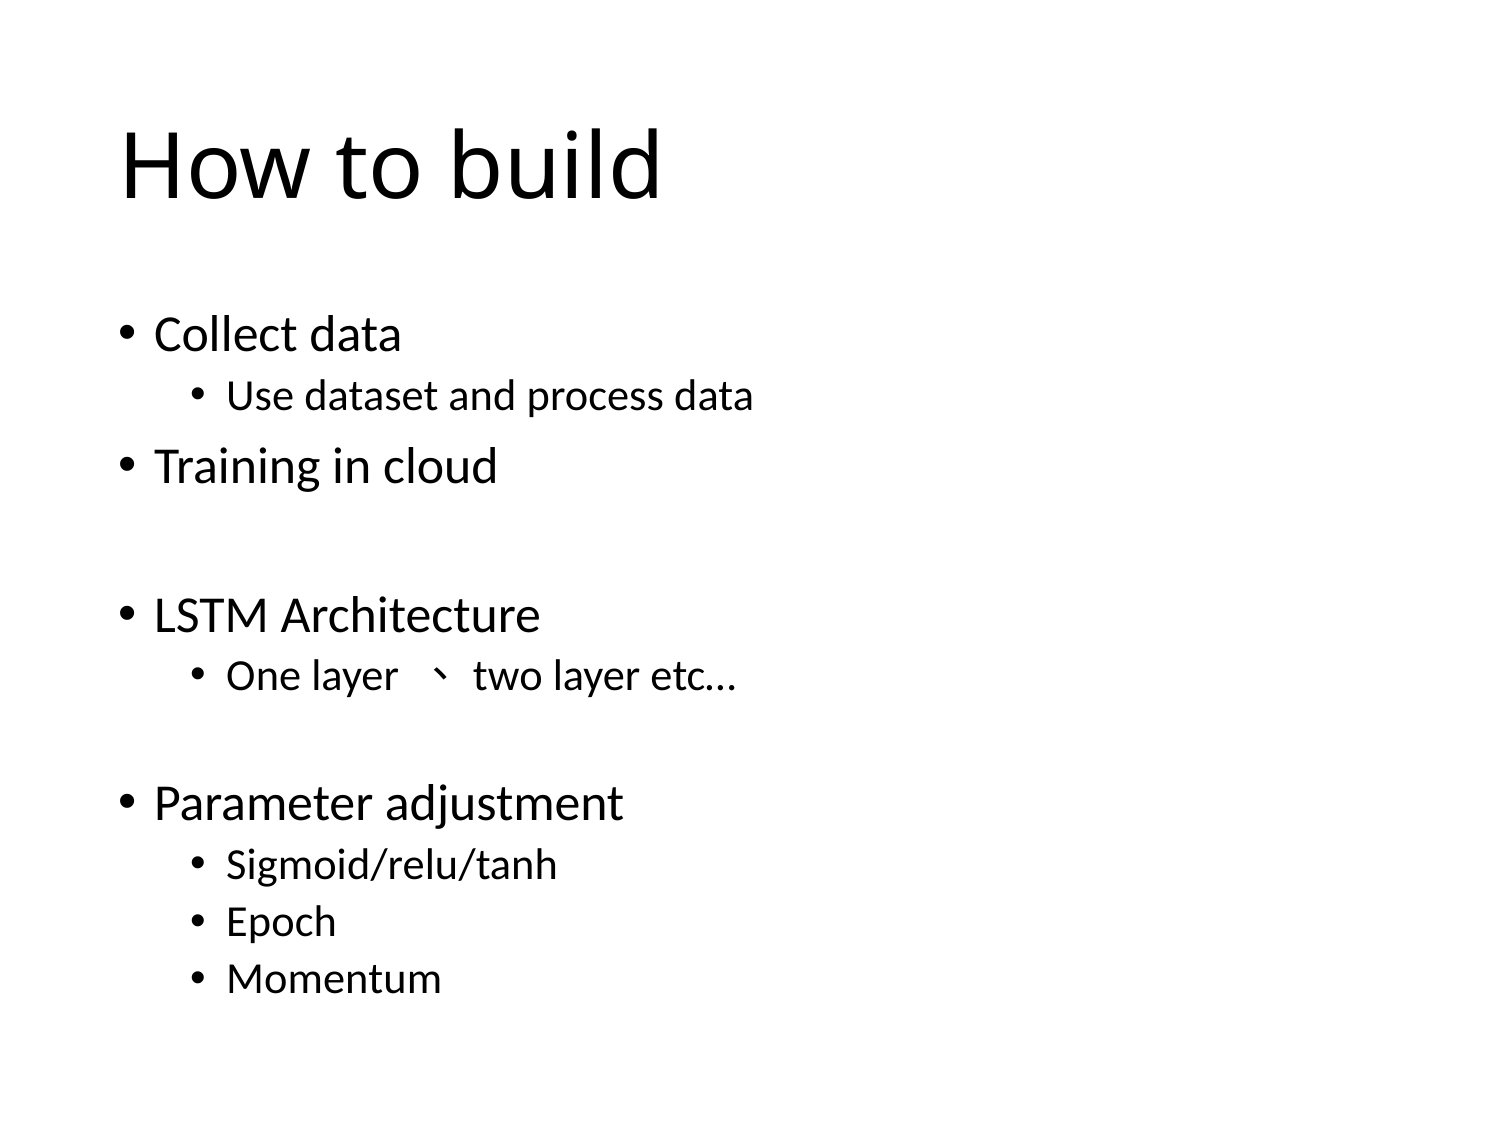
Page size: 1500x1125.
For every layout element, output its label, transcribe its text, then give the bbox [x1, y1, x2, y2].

title How to build [103, 59, 1397, 278]
list Collect data Use dataset and process data Training in cloud LSTM Architecture One layer 、two layer etc… Parameter adjustment Sigmoid/relu/tanh Epoch Momentum [103, 299, 1397, 1014]
